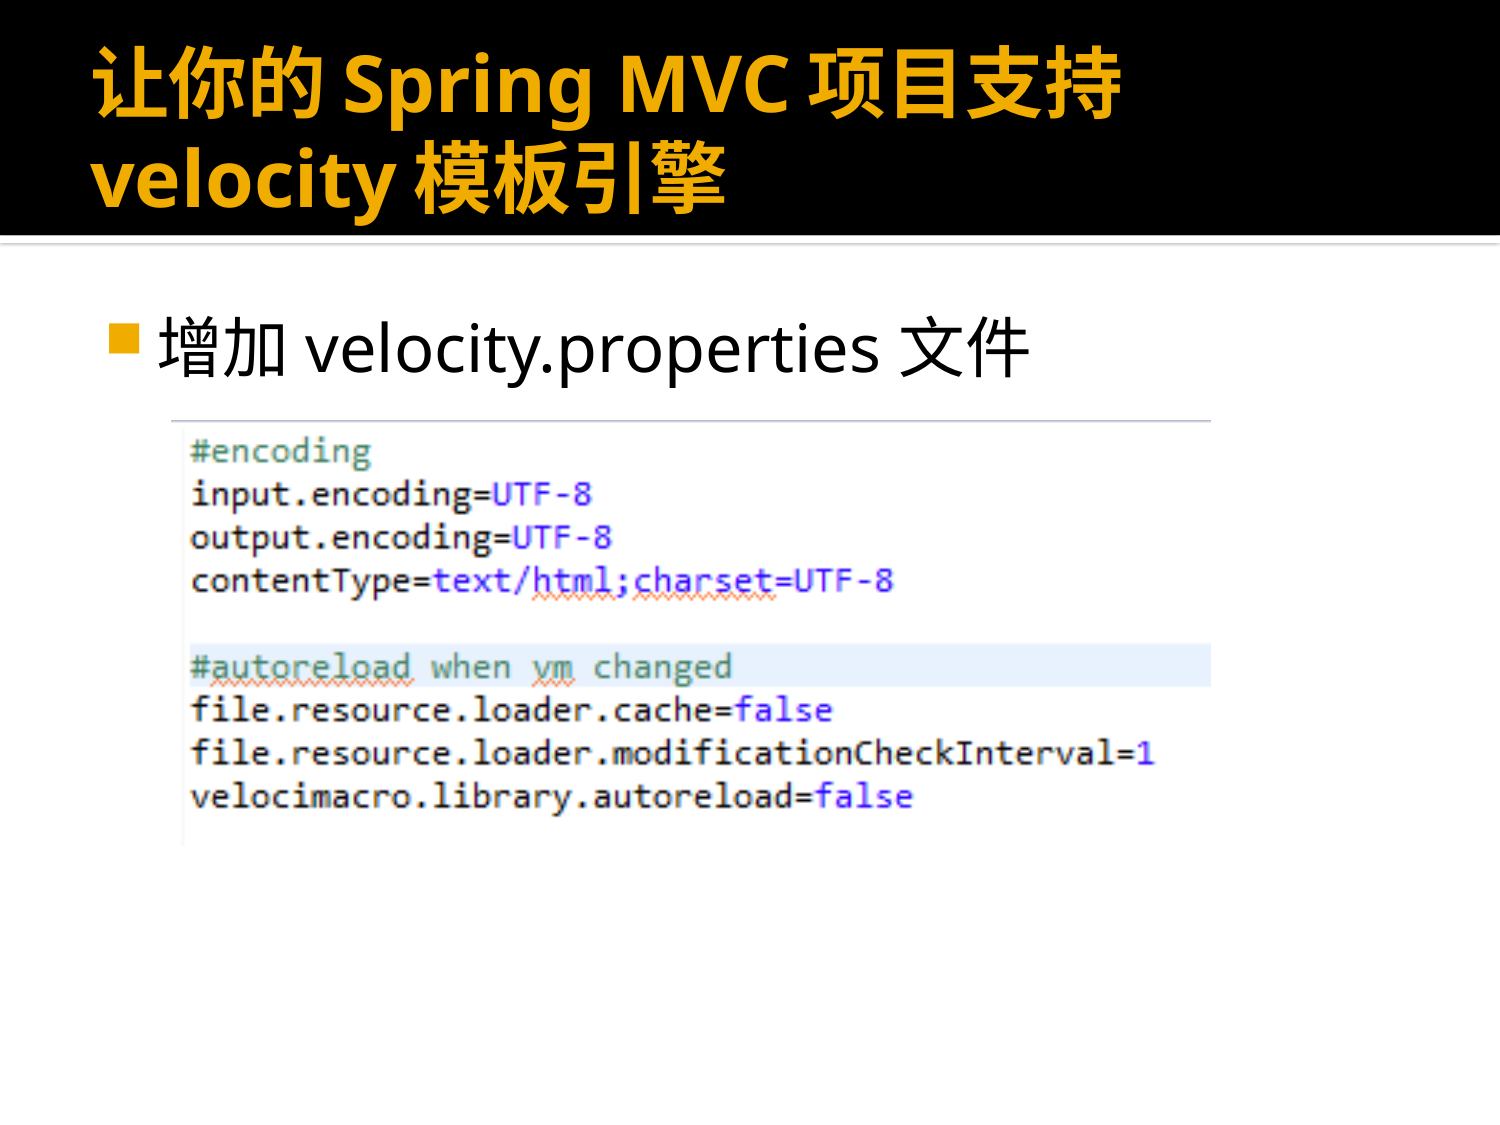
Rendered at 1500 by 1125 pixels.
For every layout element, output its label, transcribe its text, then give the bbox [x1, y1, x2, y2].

list 增加velocity.properties文件 [75, 291, 1425, 1050]
picture [171, 420, 1211, 846]
title 让你的Spring MVC项目支持velocity模板引擎 [75, 25, 1425, 231]
